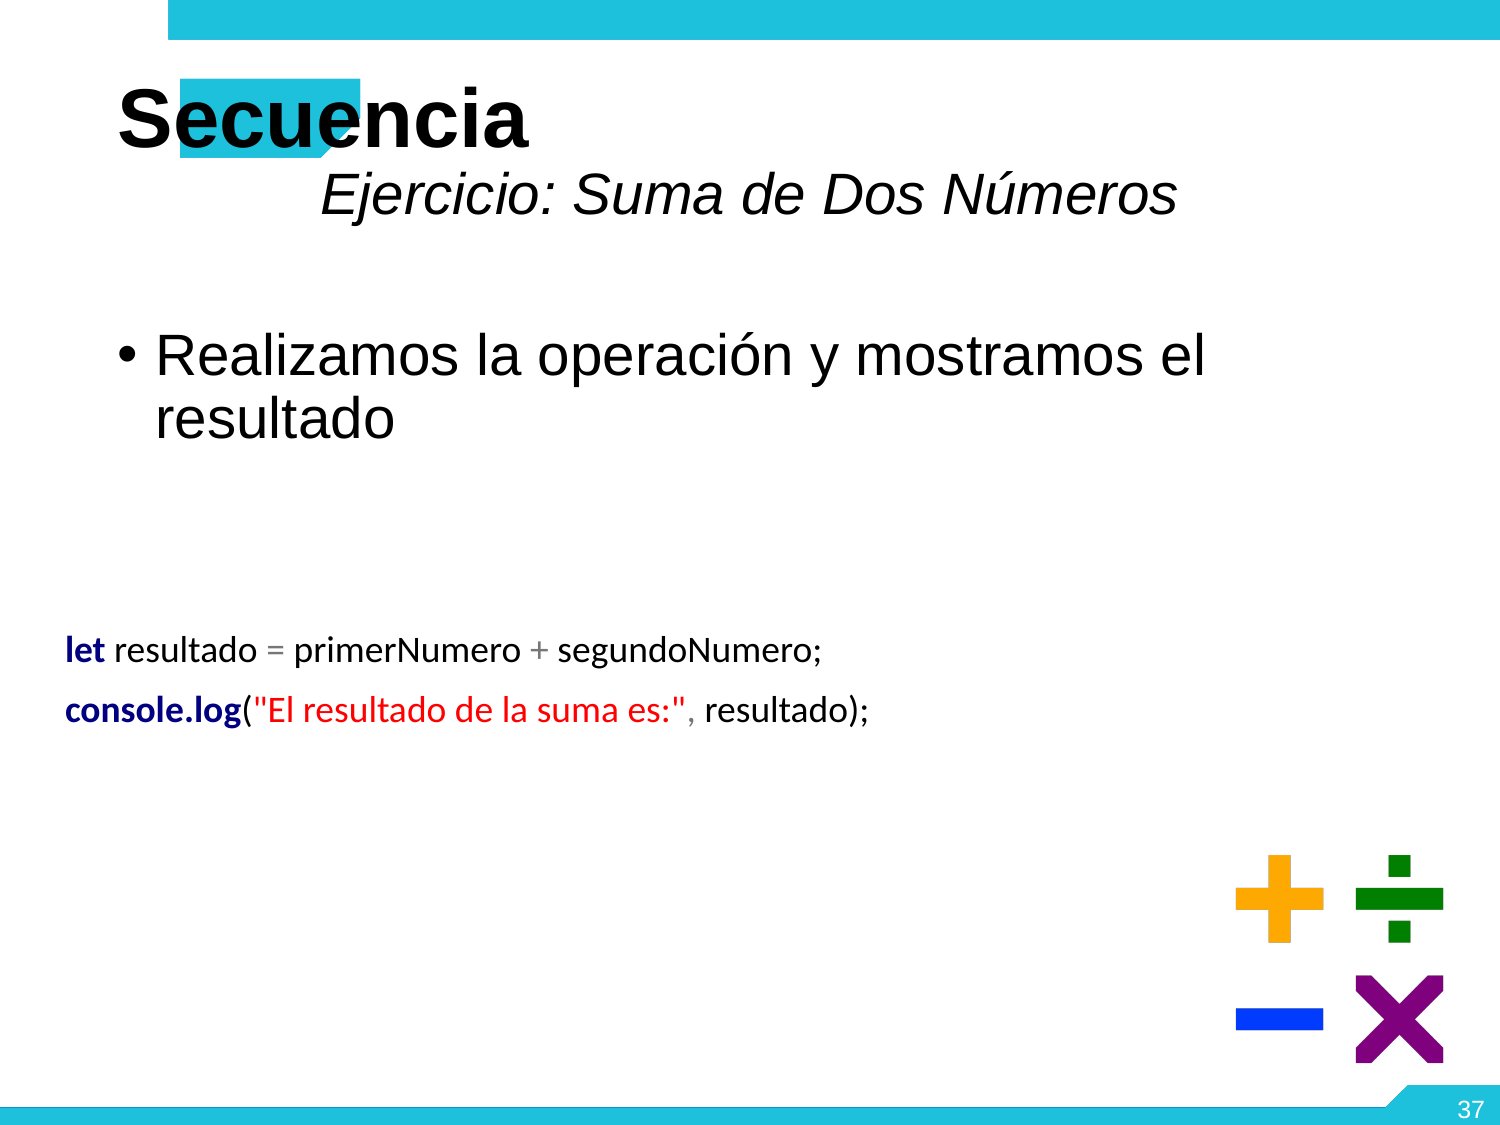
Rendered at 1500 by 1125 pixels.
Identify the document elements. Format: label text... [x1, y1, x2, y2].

text_box let resultado = primerNumero + segundoNumero; console.log("El resultado de la suma es:", resultado); [50, 594, 1217, 914]
text_box Secuencia Ejercicio: Suma de Dos Números [103, 45, 1397, 246]
text_box <number> [1408, 1078, 1500, 1125]
text_box Realizamos la operación y mostramos el resultado [103, 318, 1397, 1068]
picture [1225, 844, 1455, 1074]
